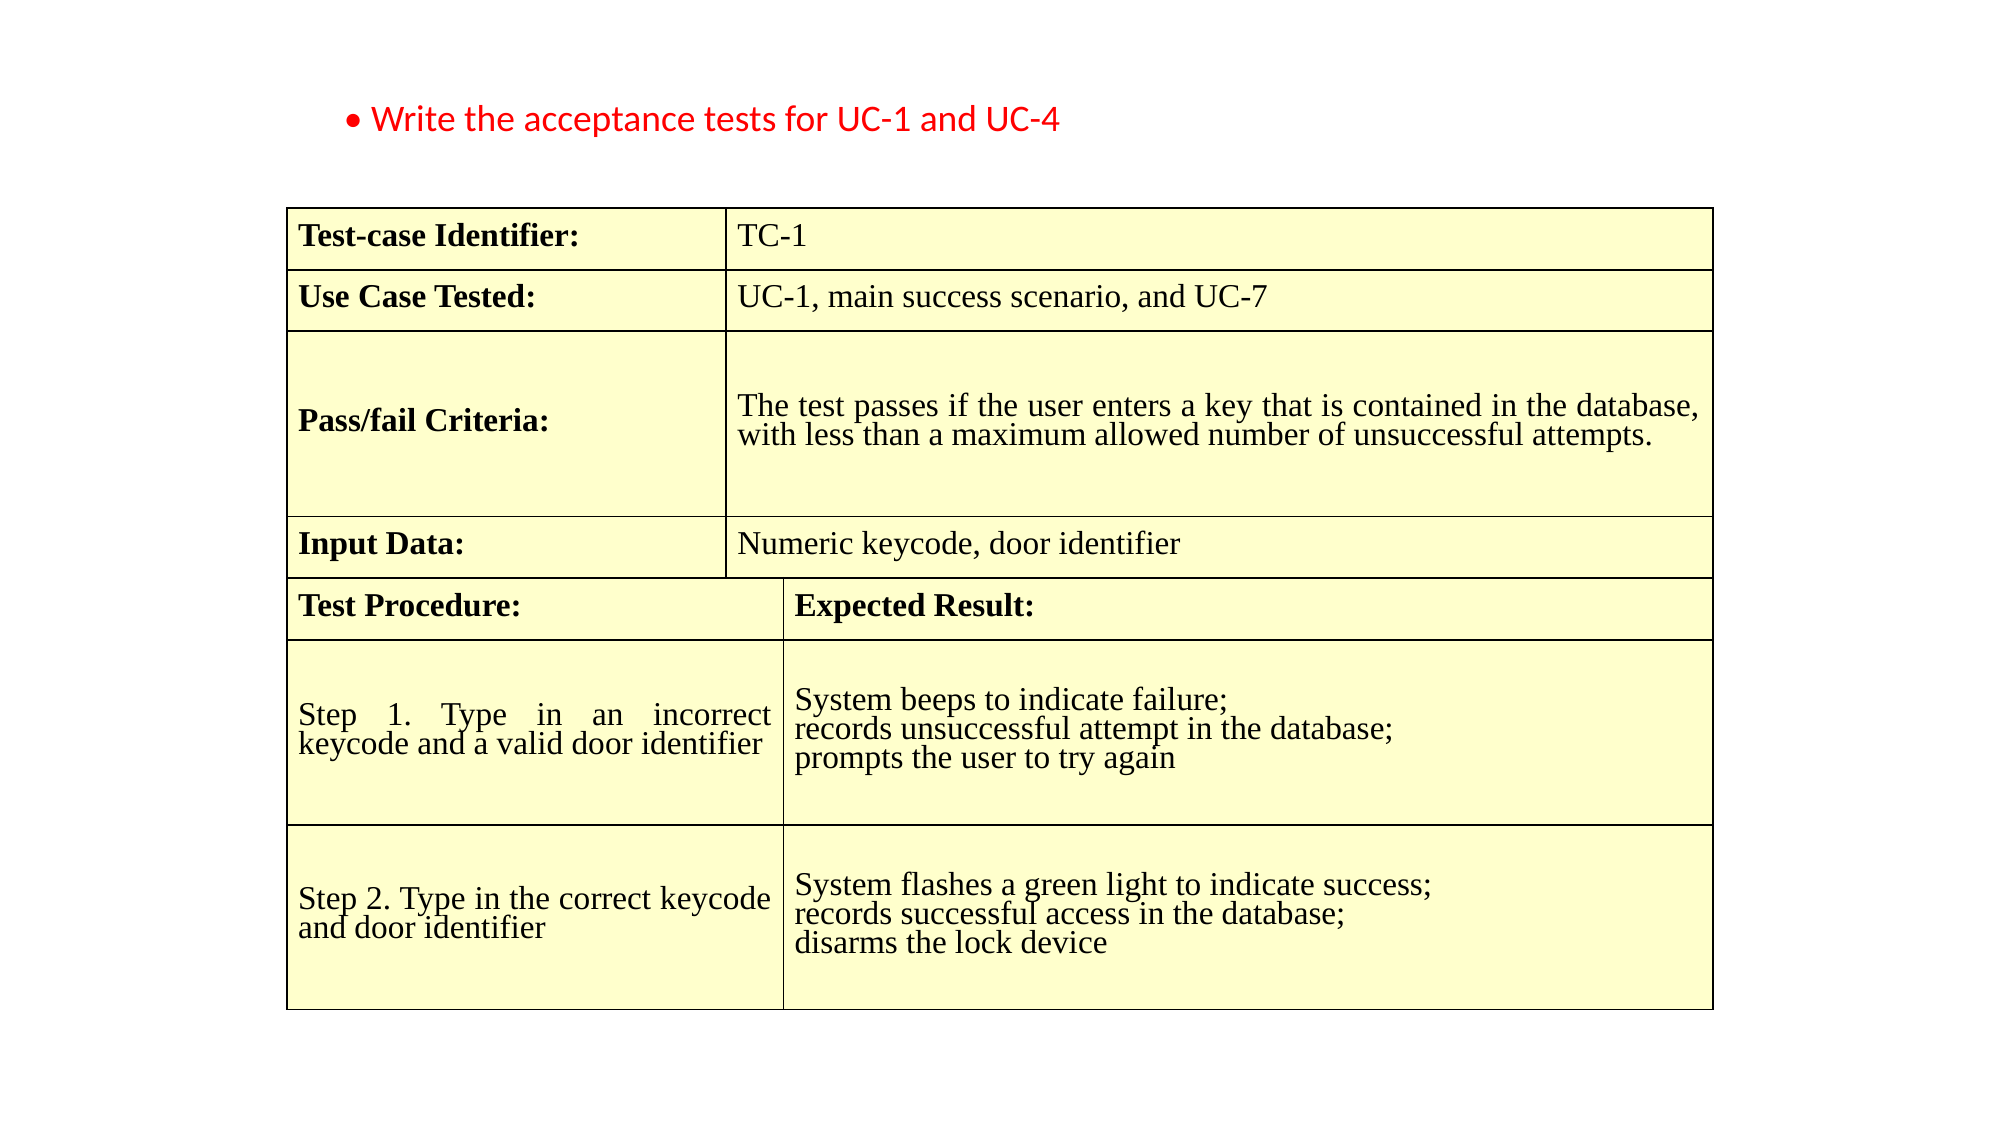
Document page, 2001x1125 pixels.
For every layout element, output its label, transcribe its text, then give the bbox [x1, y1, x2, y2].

table_cell Expected Result: [784, 579, 1712, 639]
table_cell Step 2. Type in the correct keycode and door identifier [288, 826, 783, 1009]
table_header TC-1 [727, 209, 1712, 269]
table_cell Pass/fail Criteria: [288, 332, 725, 516]
table_cell Numeric keycode, door identifier [727, 517, 1712, 577]
table_cell System beeps to indicate failure; records unsuccessful attempt in the database; prompts the user to try again [784, 641, 1712, 824]
table_cell Step 1. Type in an incorrect keycode and a valid door identifier [288, 641, 783, 824]
table_cell Input Data: [288, 517, 725, 577]
text_box • Write the acceptance tests for UC-1 and UC-4 [329, 86, 1076, 147]
table_cell System flashes a green light to indicate success; records successful access in the database; disarms the lock device [784, 826, 1712, 1009]
table_header Test-case Identifier: [288, 209, 725, 269]
table_cell Test Procedure: [288, 579, 783, 639]
table_cell UC-1, main success scenario, and UC-7 [727, 271, 1712, 330]
table_cell Use Case Tested: [288, 271, 725, 330]
table_cell The test passes if the user enters a key that is contained in the database, with less than a maximum allowed number of unsuccessful attempts. [727, 332, 1712, 516]
